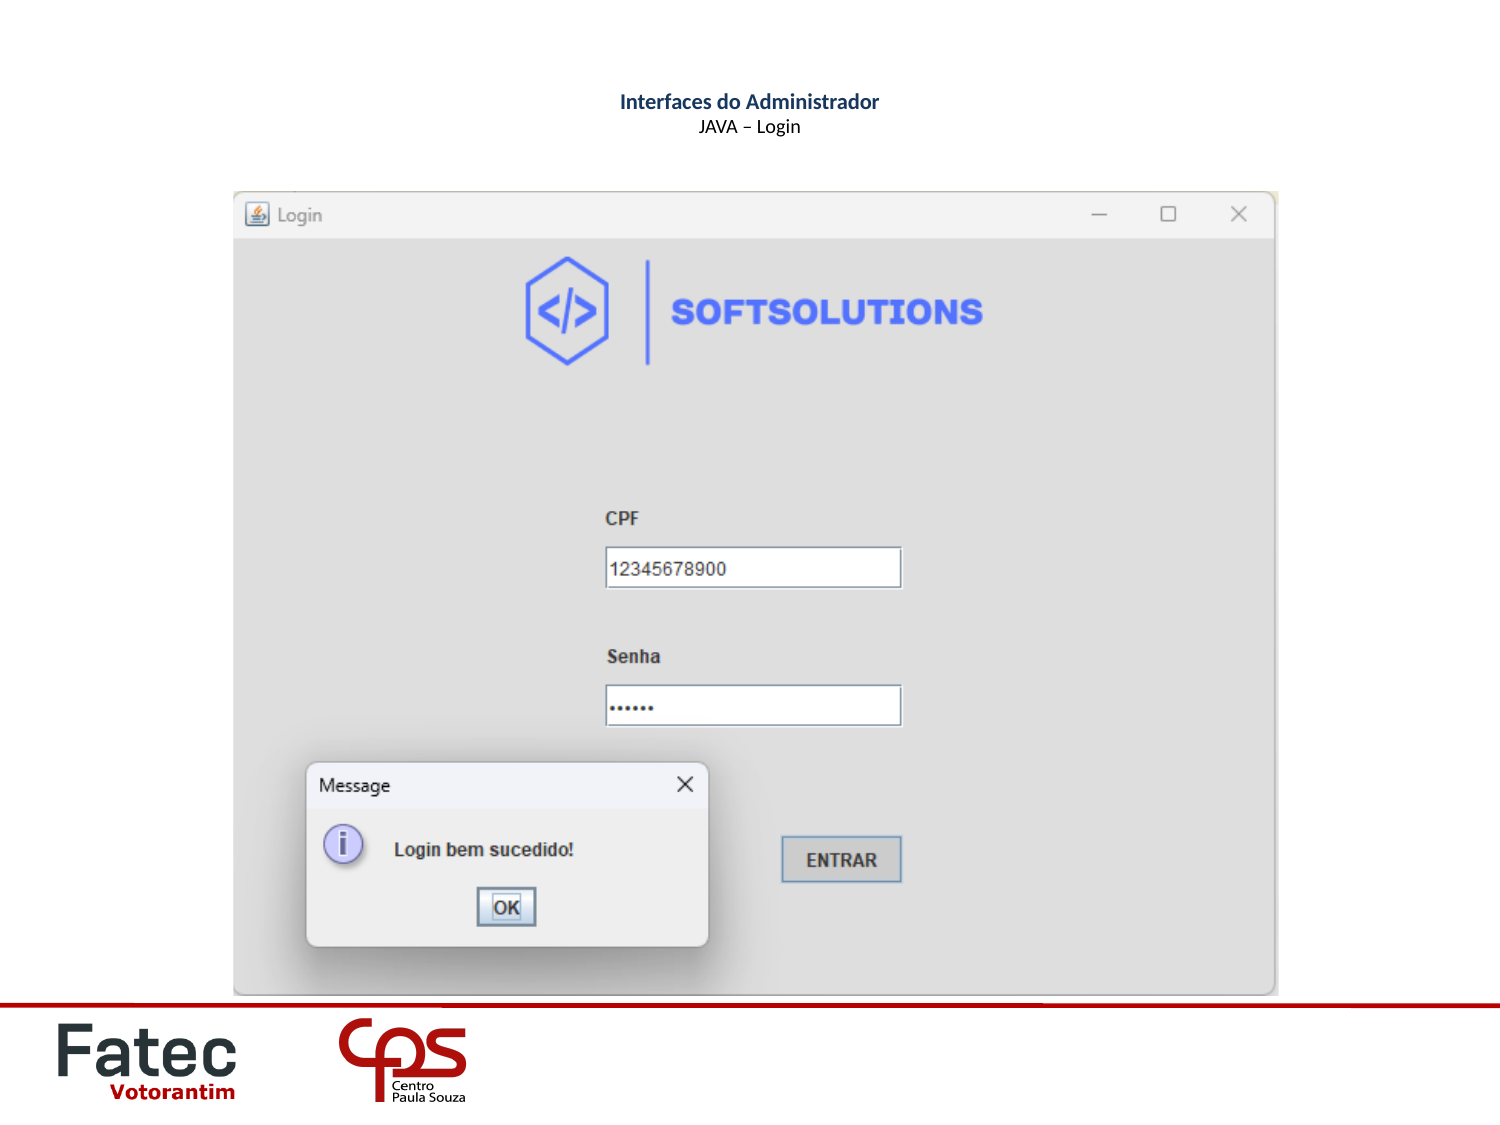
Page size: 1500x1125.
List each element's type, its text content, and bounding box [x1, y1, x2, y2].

picture [336, 1015, 468, 1104]
picture [45, 1012, 246, 1107]
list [233, 190, 1279, 996]
title Interfaces do Administrador JAVA – Login [47, 54, 1453, 171]
